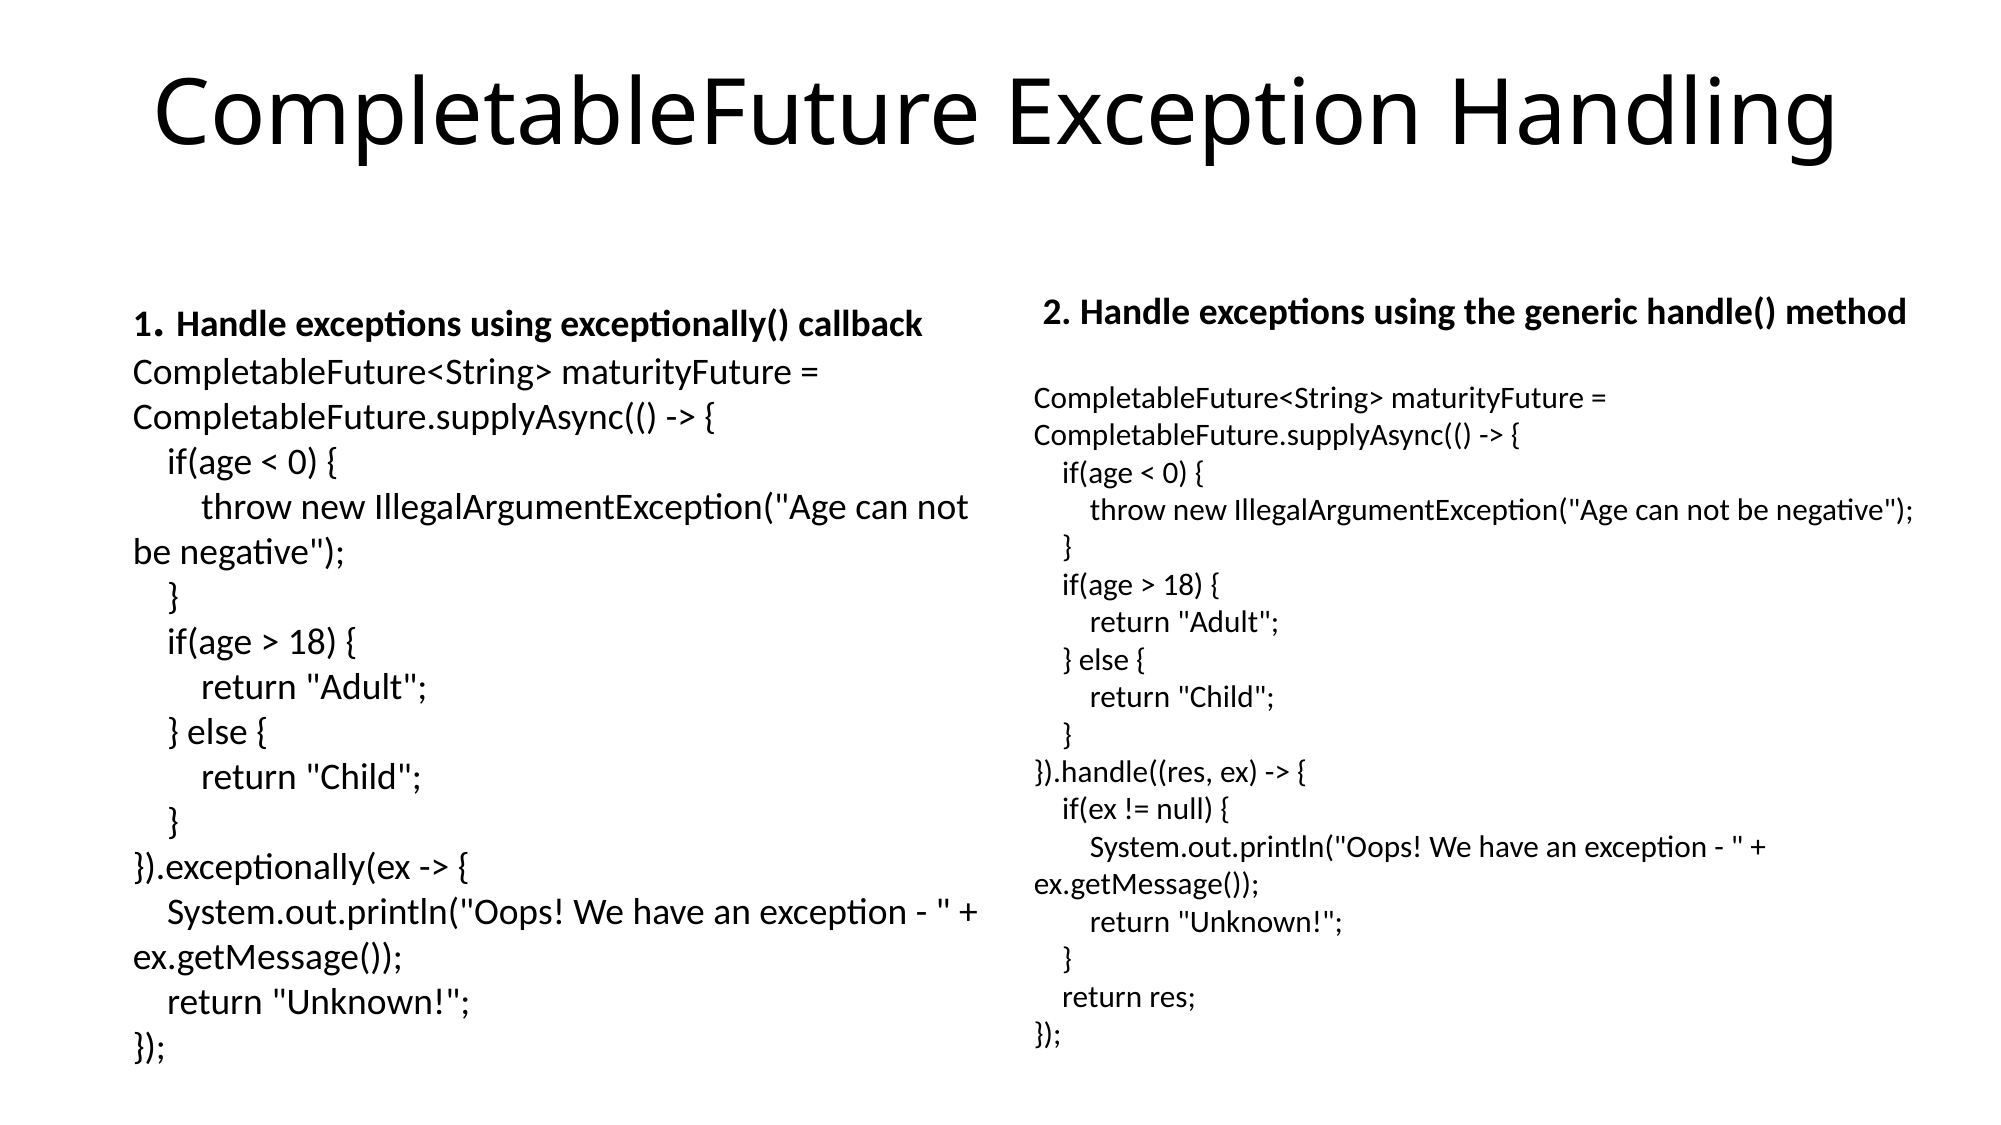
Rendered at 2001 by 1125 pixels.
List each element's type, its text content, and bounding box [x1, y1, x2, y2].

title CompletableFuture Exception Handling [137, 25, 1863, 205]
text_box 2. Handle exceptions using the generic handle() method CompletableFuture<String> maturityFuture = CompletableFuture.supplyAsync(() -> { if(age < 0) { throw new IllegalArgumentException("Age can not be negative"); } if(age > 18) { return "Adult"; } else { return "Child"; } }).handle((res, ex) -> { if(ex != null) { System.out.println("Oops! We have an exception - " + ex.getMessage()); return "Unknown!"; } return res; }); [1019, 279, 1968, 1104]
text_box 1. Handle exceptions using exceptionally() callback CompletableFuture<String> maturityFuture = CompletableFuture.supplyAsync(() -> { if(age < 0) { throw new IllegalArgumentException("Age can not be negative"); } if(age > 18) { return "Adult"; } else { return "Child"; } }).exceptionally(ex -> { System.out.println("Oops! We have an exception - " + ex.getMessage()); return "Unknown!"; }); [118, 279, 1000, 1125]
